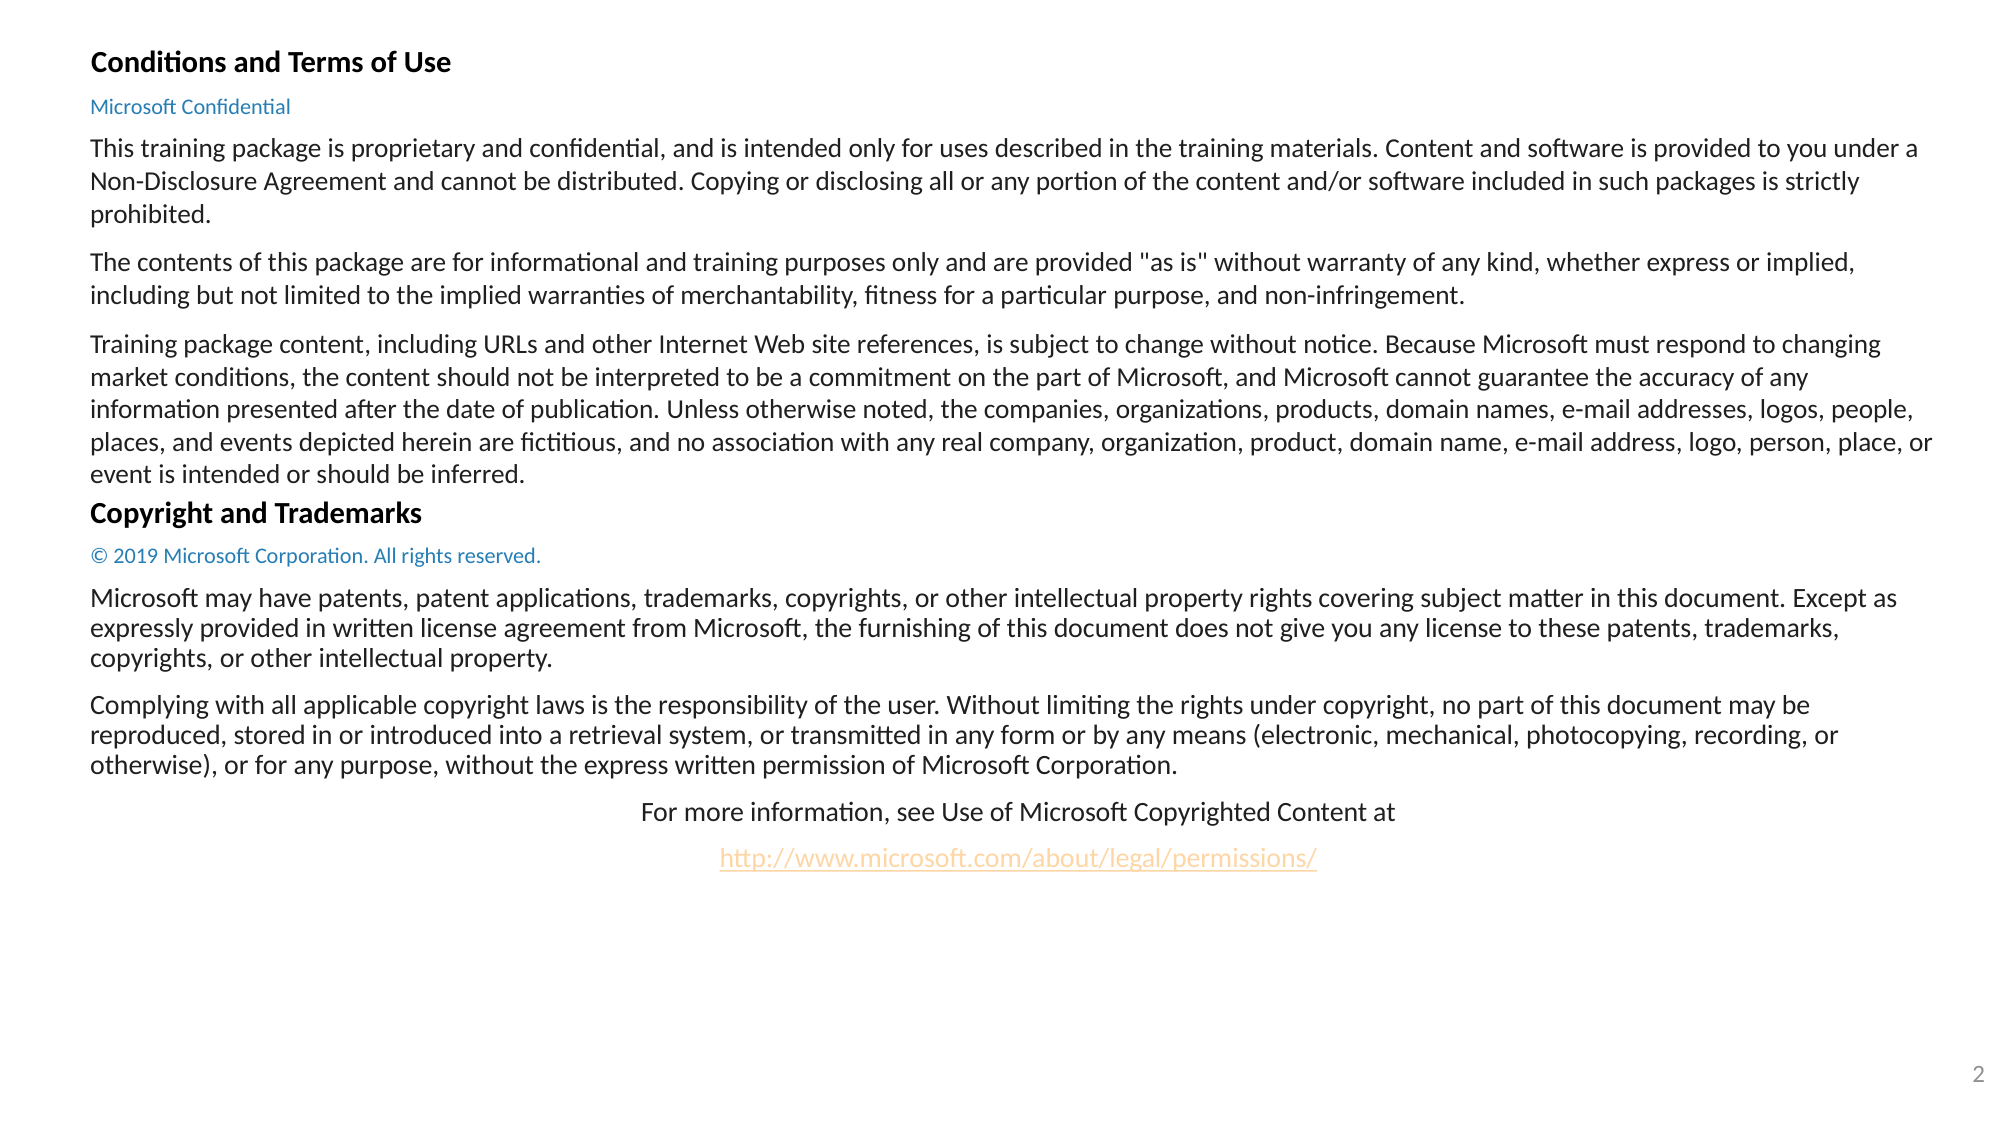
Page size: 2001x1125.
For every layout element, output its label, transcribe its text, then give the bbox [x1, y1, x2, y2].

slide_number 2 [1550, 1042, 2000, 1103]
